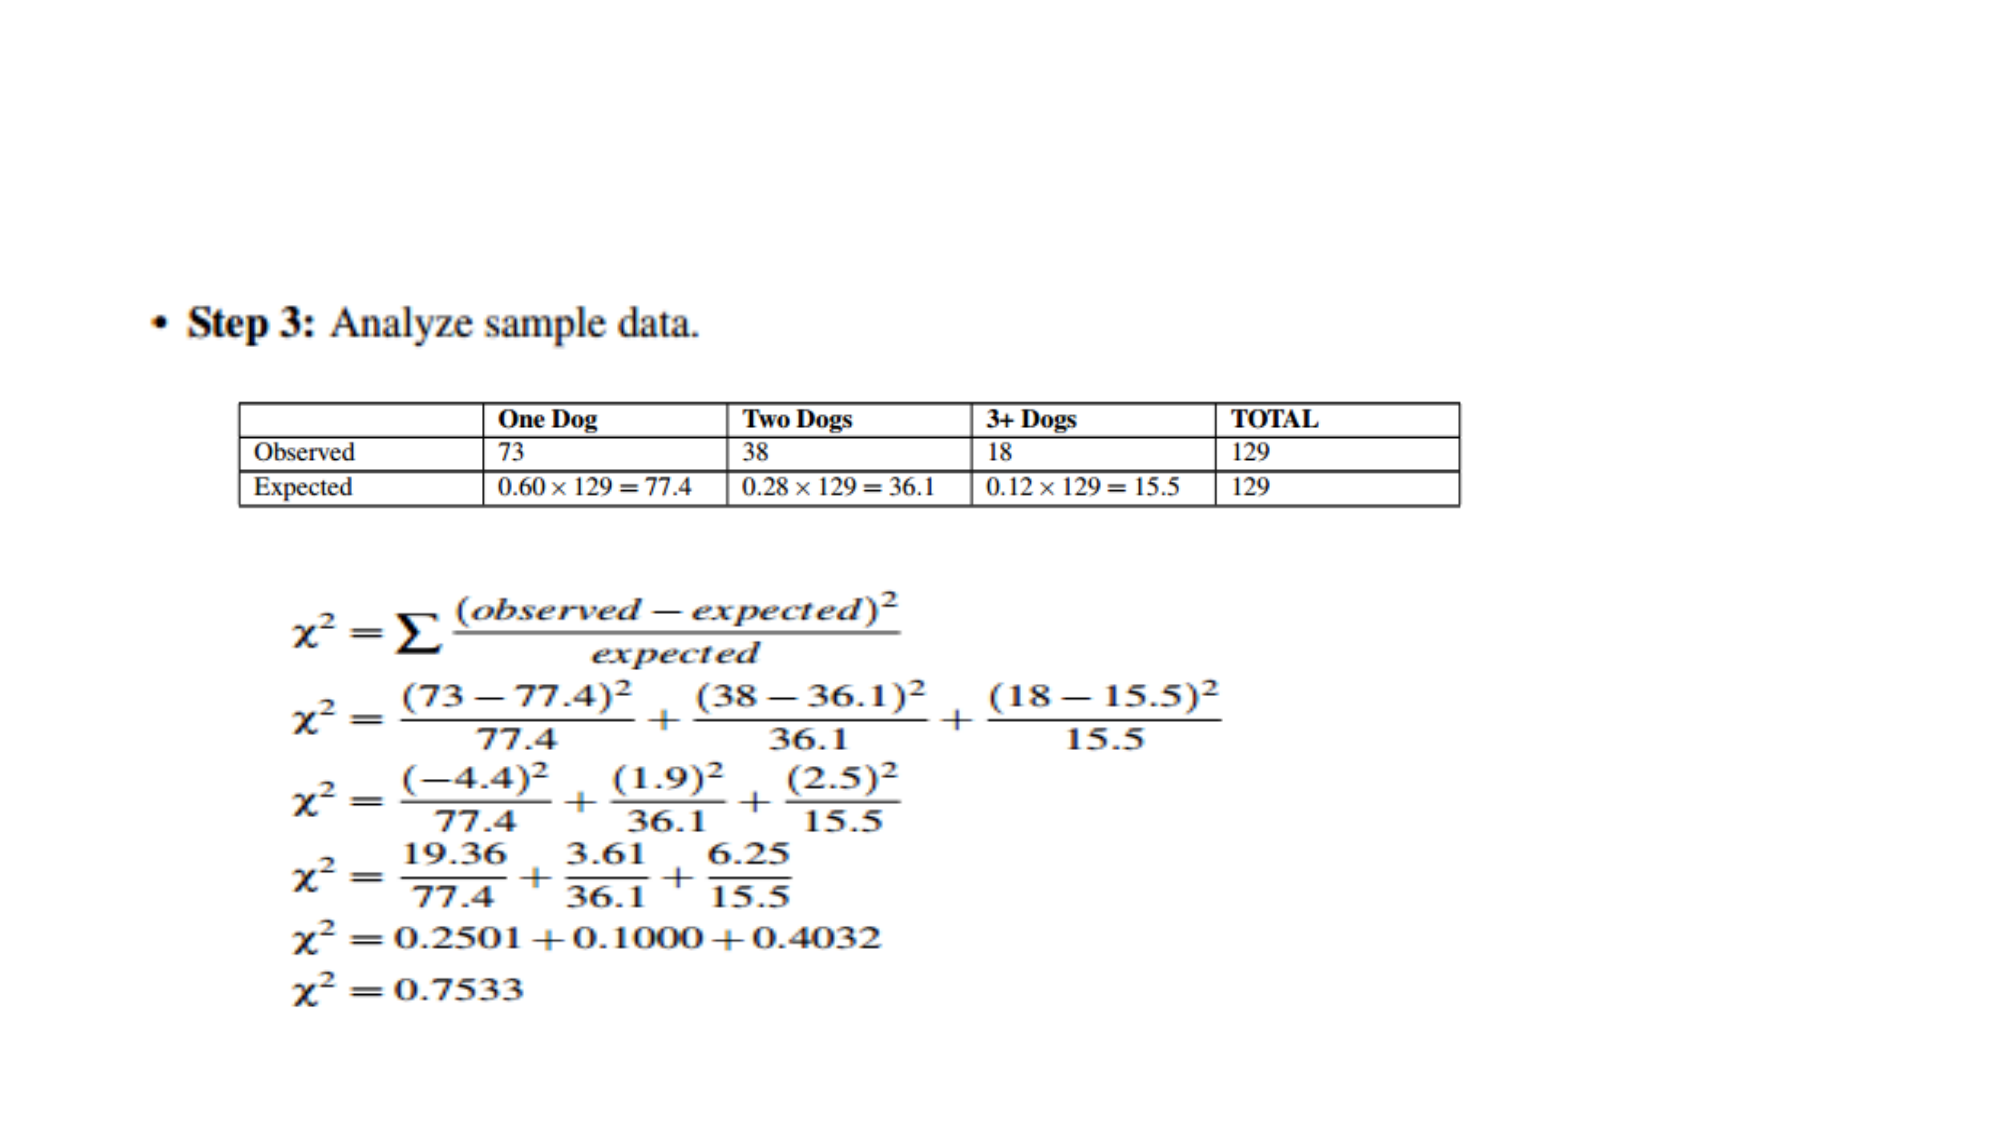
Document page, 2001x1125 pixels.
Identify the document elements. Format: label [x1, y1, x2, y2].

picture [168, 562, 1332, 1020]
picture [124, 292, 751, 356]
picture [212, 395, 1488, 523]
